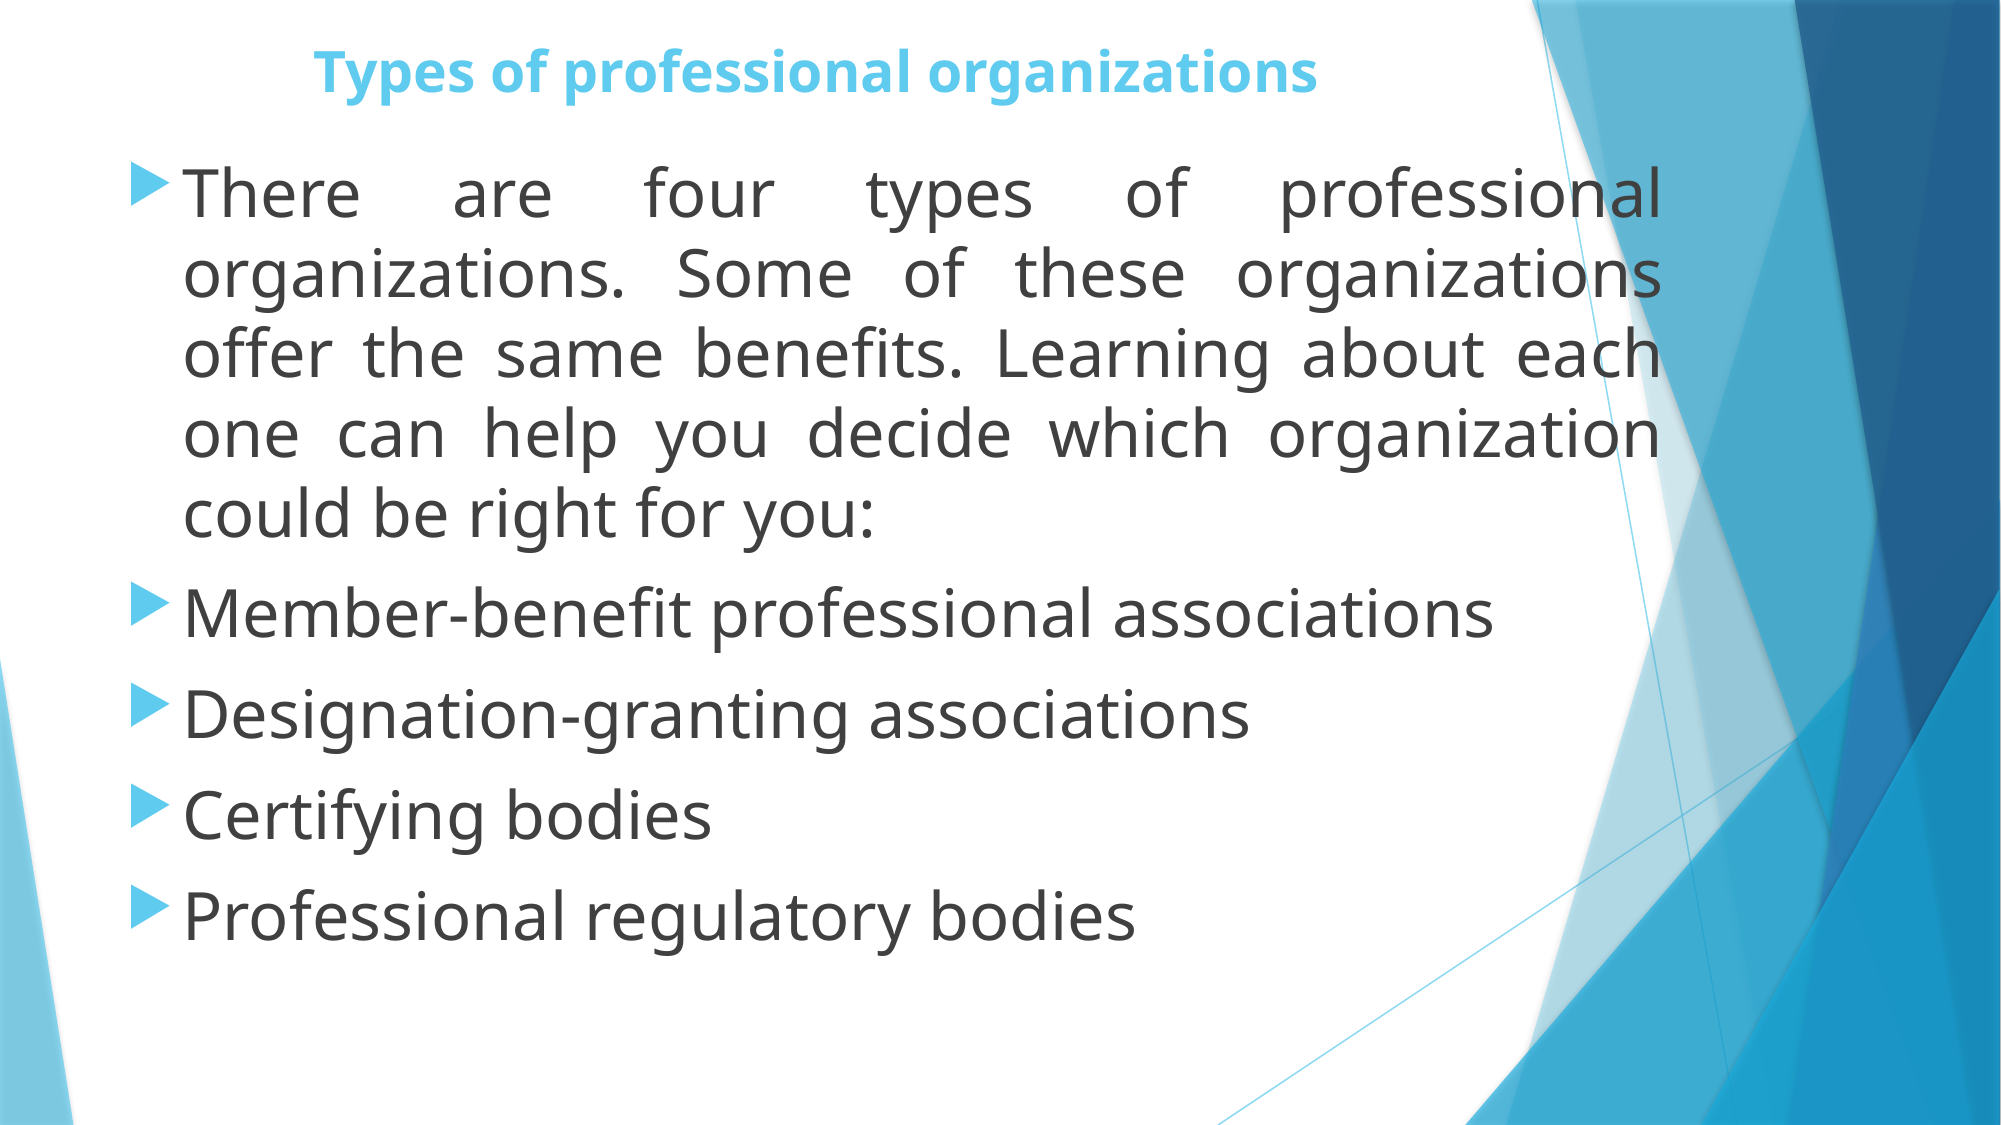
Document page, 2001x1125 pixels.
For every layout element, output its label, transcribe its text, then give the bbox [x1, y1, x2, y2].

title Types of professional organizations [111, 28, 1522, 142]
list There are four types of professional organizations. Some of these organizations offer the same benefits. Learning about each one can help you decide which organization could be right for you: Member-benefit professional associations Designation-granting associations Certifying bodies Professional regulatory bodies [111, 142, 1681, 992]
